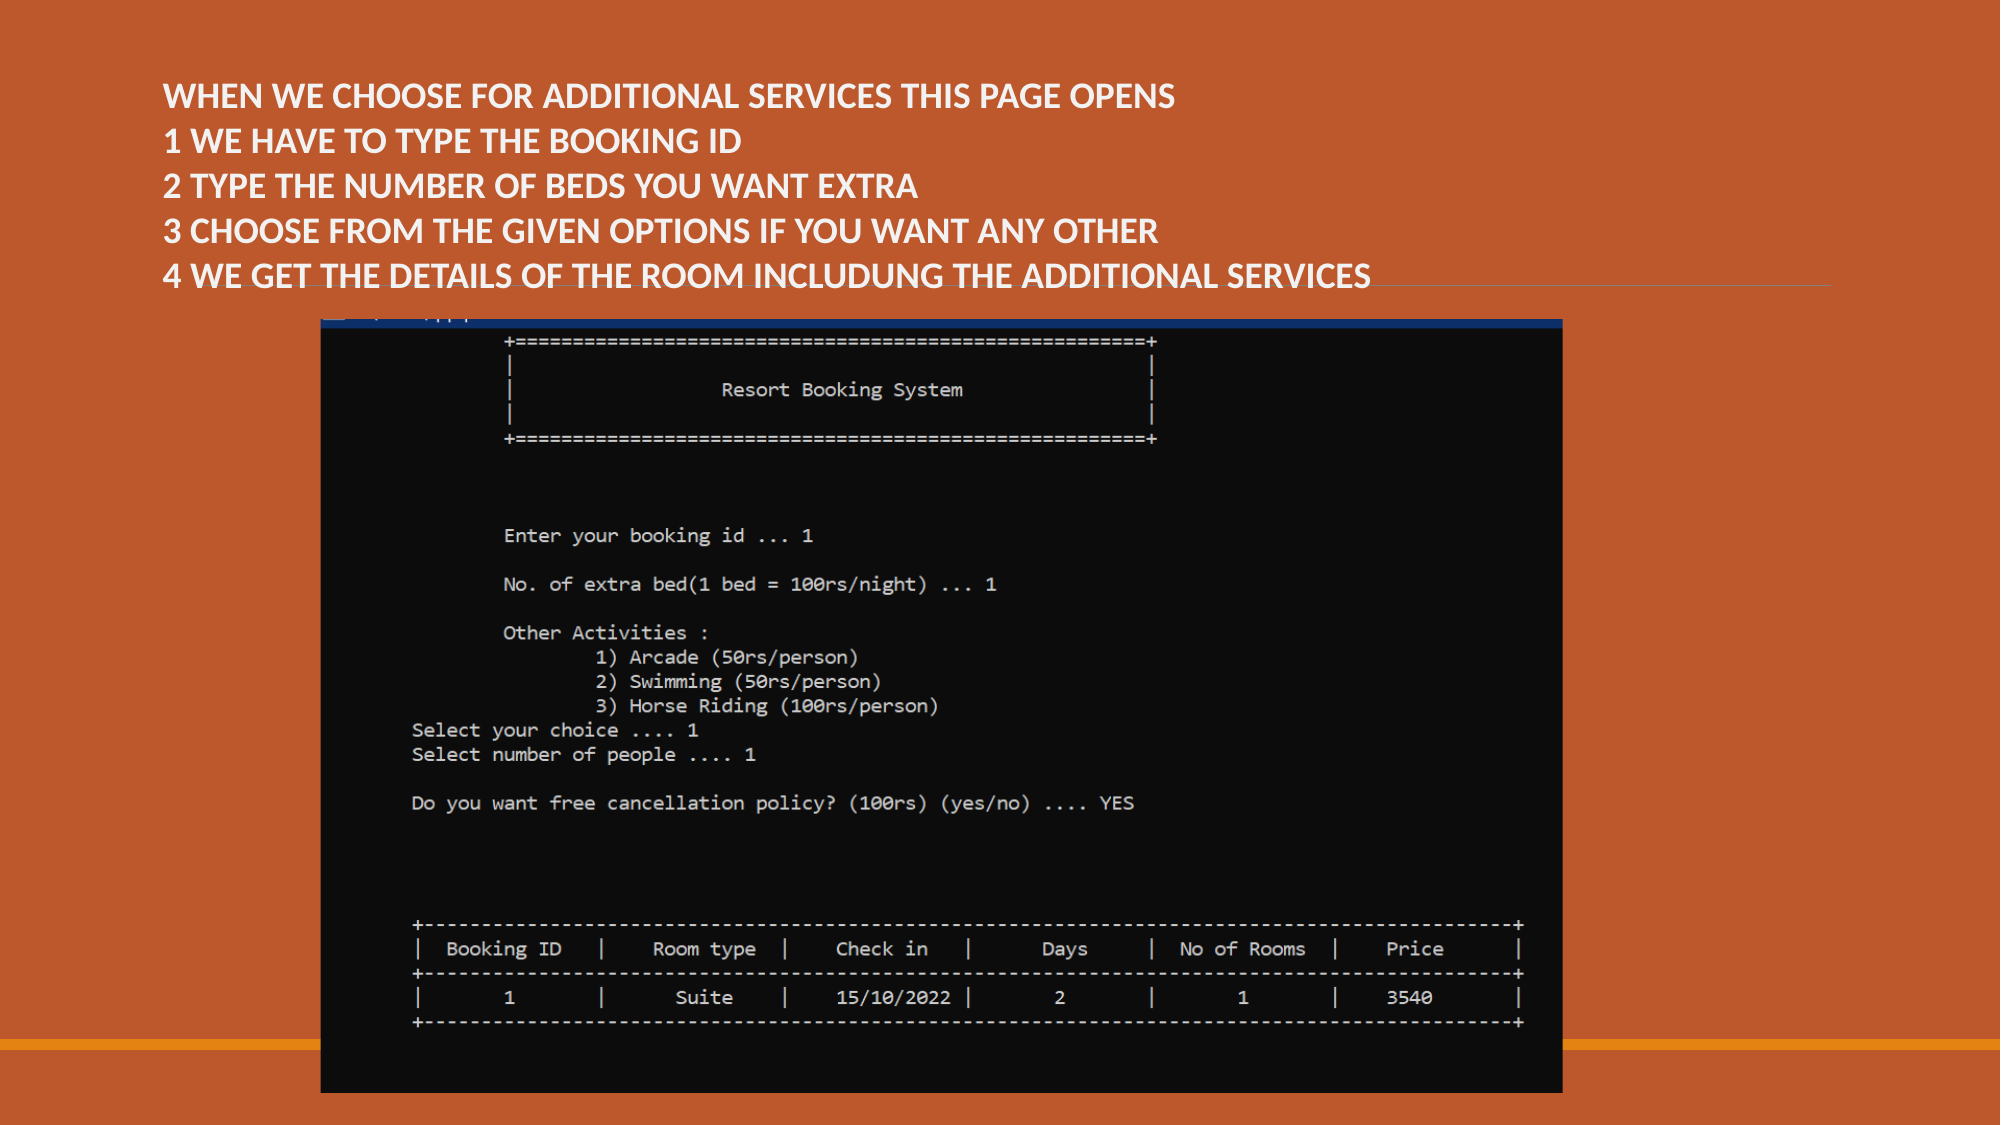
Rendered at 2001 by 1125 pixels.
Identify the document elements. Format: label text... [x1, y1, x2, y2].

text_box WHEN WE CHOOSE FOR ADDITIONAL SERVICES THIS PAGE OPENS 1 WE HAVE TO TYPE THE BOOKING ID 2 TYPE THE NUMBER OF BEDS YOU WANT EXTRA 3 CHOOSE FROM THE GIVEN OPTIONS IF YOU WANT ANY OTHER 4 WE GET THE DETAILS OF THE ROOM INCLUDUNG THE ADDITIONAL SERVICES [147, 63, 1904, 304]
picture [320, 318, 1564, 1093]
